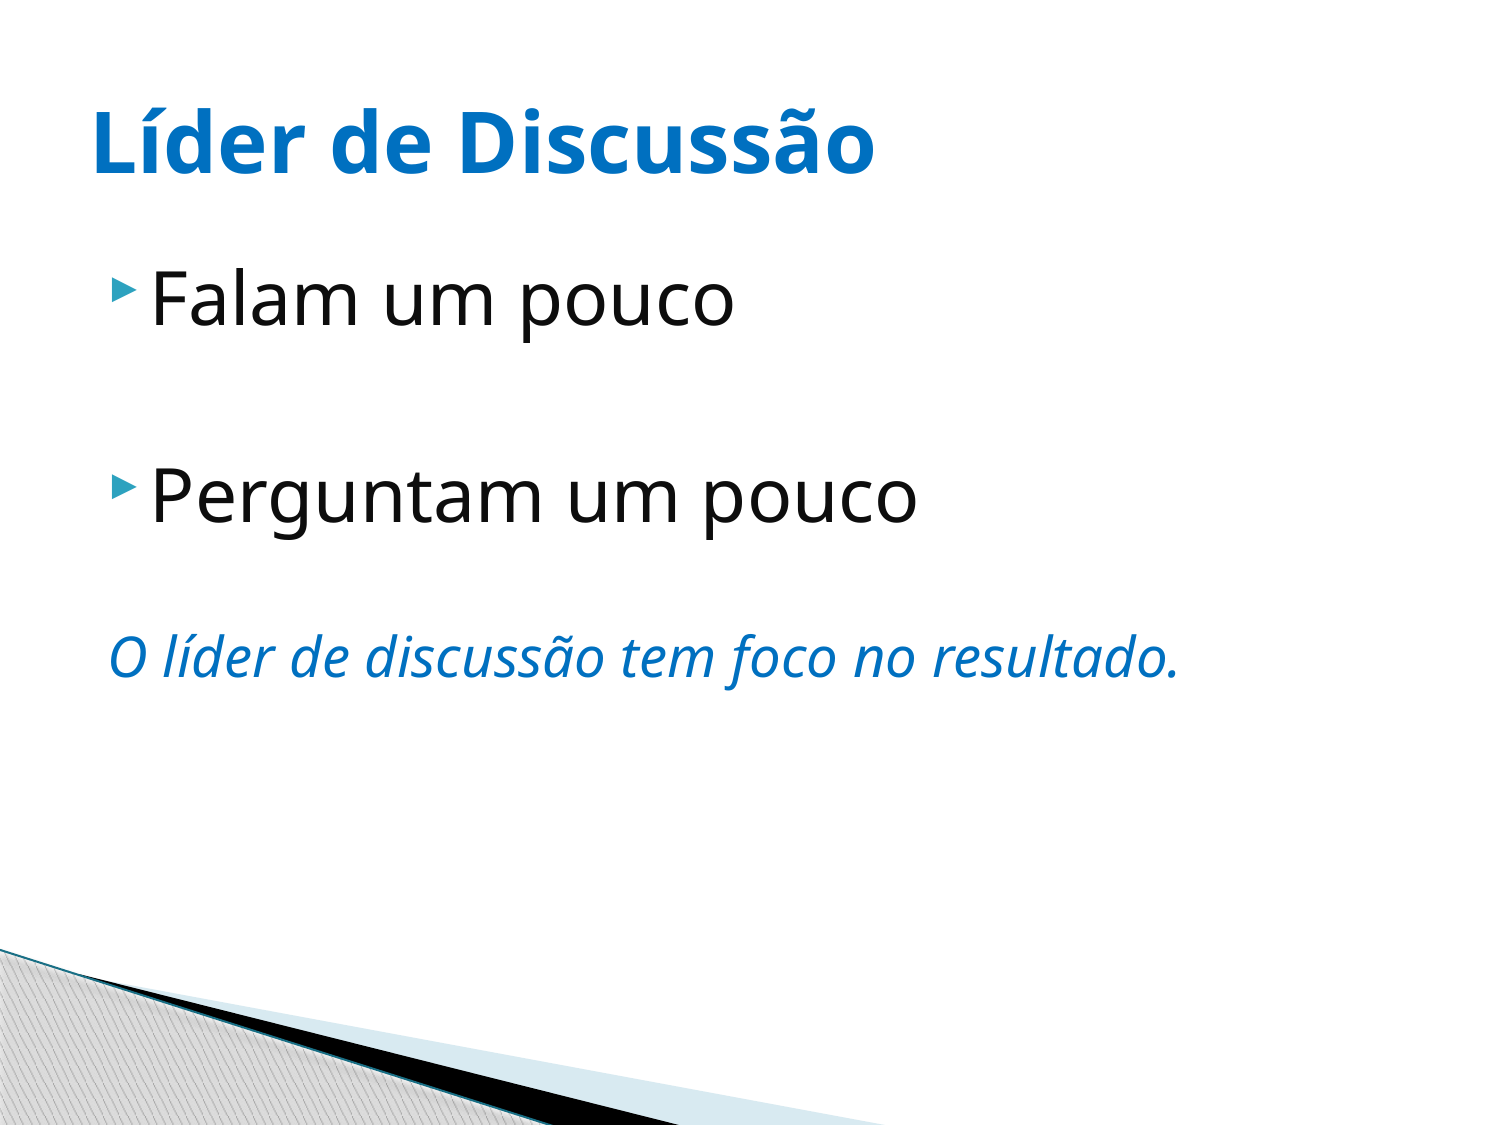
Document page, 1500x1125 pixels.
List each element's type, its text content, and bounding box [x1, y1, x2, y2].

list Falam um pouco Perguntam um pouco O líder de discussão tem foco no resultado. [75, 243, 1425, 986]
title Líder de Discussão [75, 45, 1425, 233]
